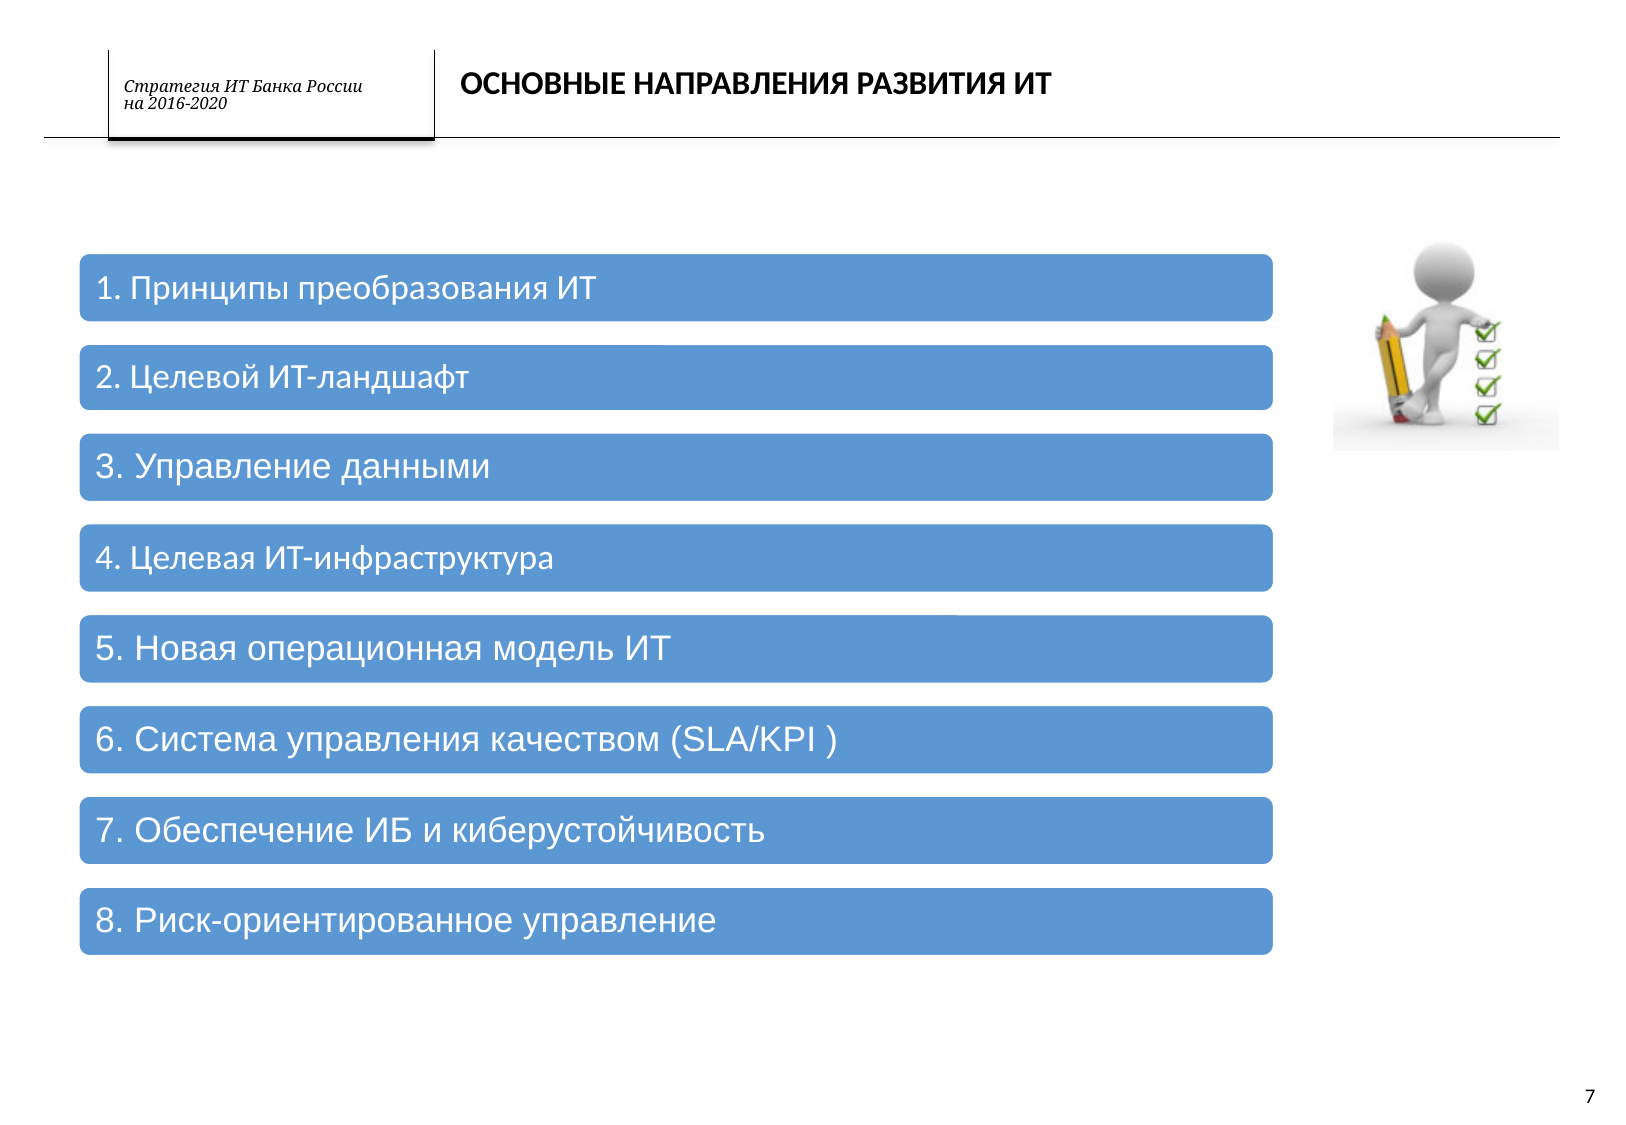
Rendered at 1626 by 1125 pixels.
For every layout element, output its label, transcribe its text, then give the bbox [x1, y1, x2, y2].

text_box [77, 247, 1276, 962]
slide_number 7 [1558, 1065, 1623, 1125]
title Основные направления развития ИТ [446, 65, 1392, 128]
picture [1332, 225, 1559, 451]
